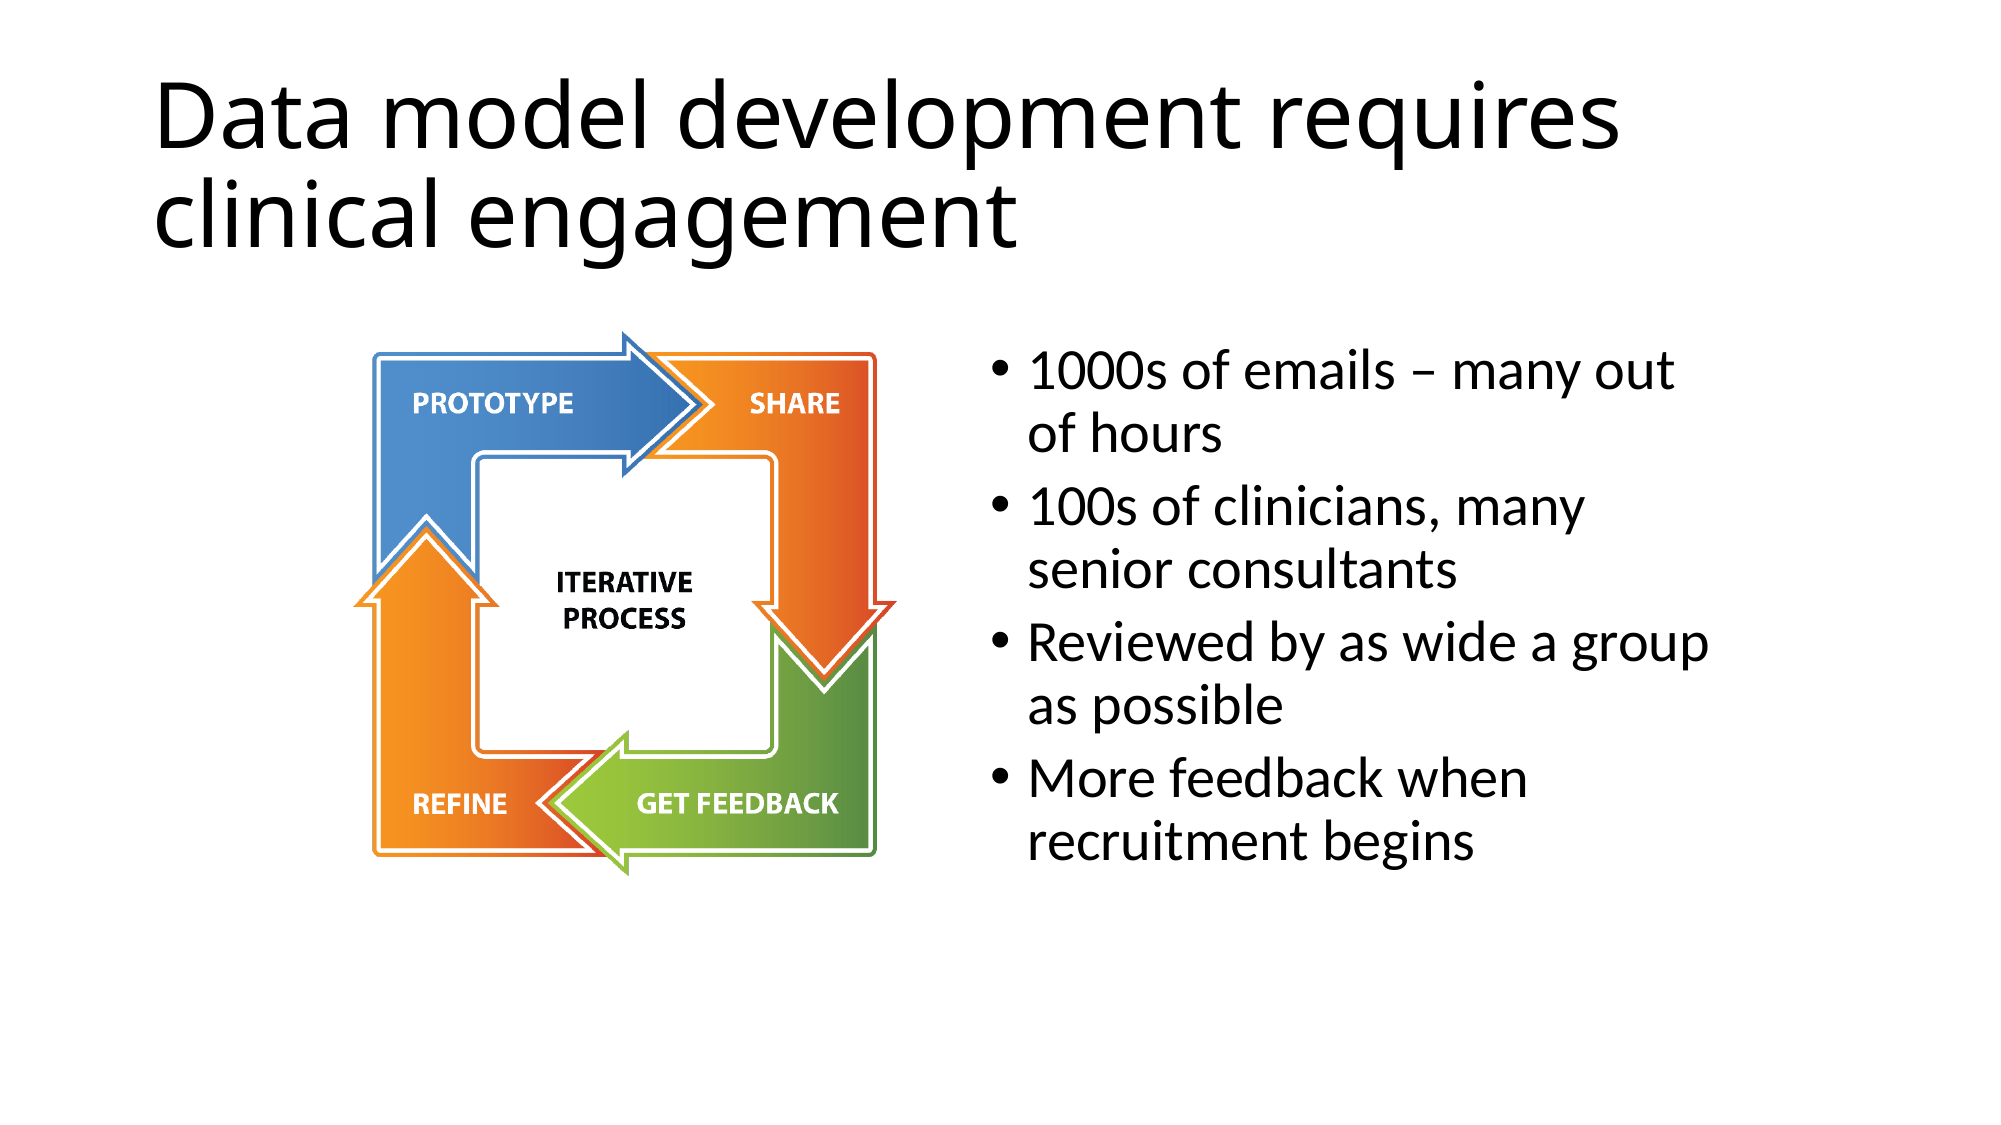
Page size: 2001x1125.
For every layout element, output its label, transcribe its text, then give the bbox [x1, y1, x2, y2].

title Data model development requires clinical engagement [137, 59, 1863, 278]
picture [353, 331, 897, 876]
list 1000s of emails – many out of hours 100s of clinicians, many senior consultants Reviewed by as wide a group as possible More feedback when recruitment begins [899, 331, 1727, 898]
